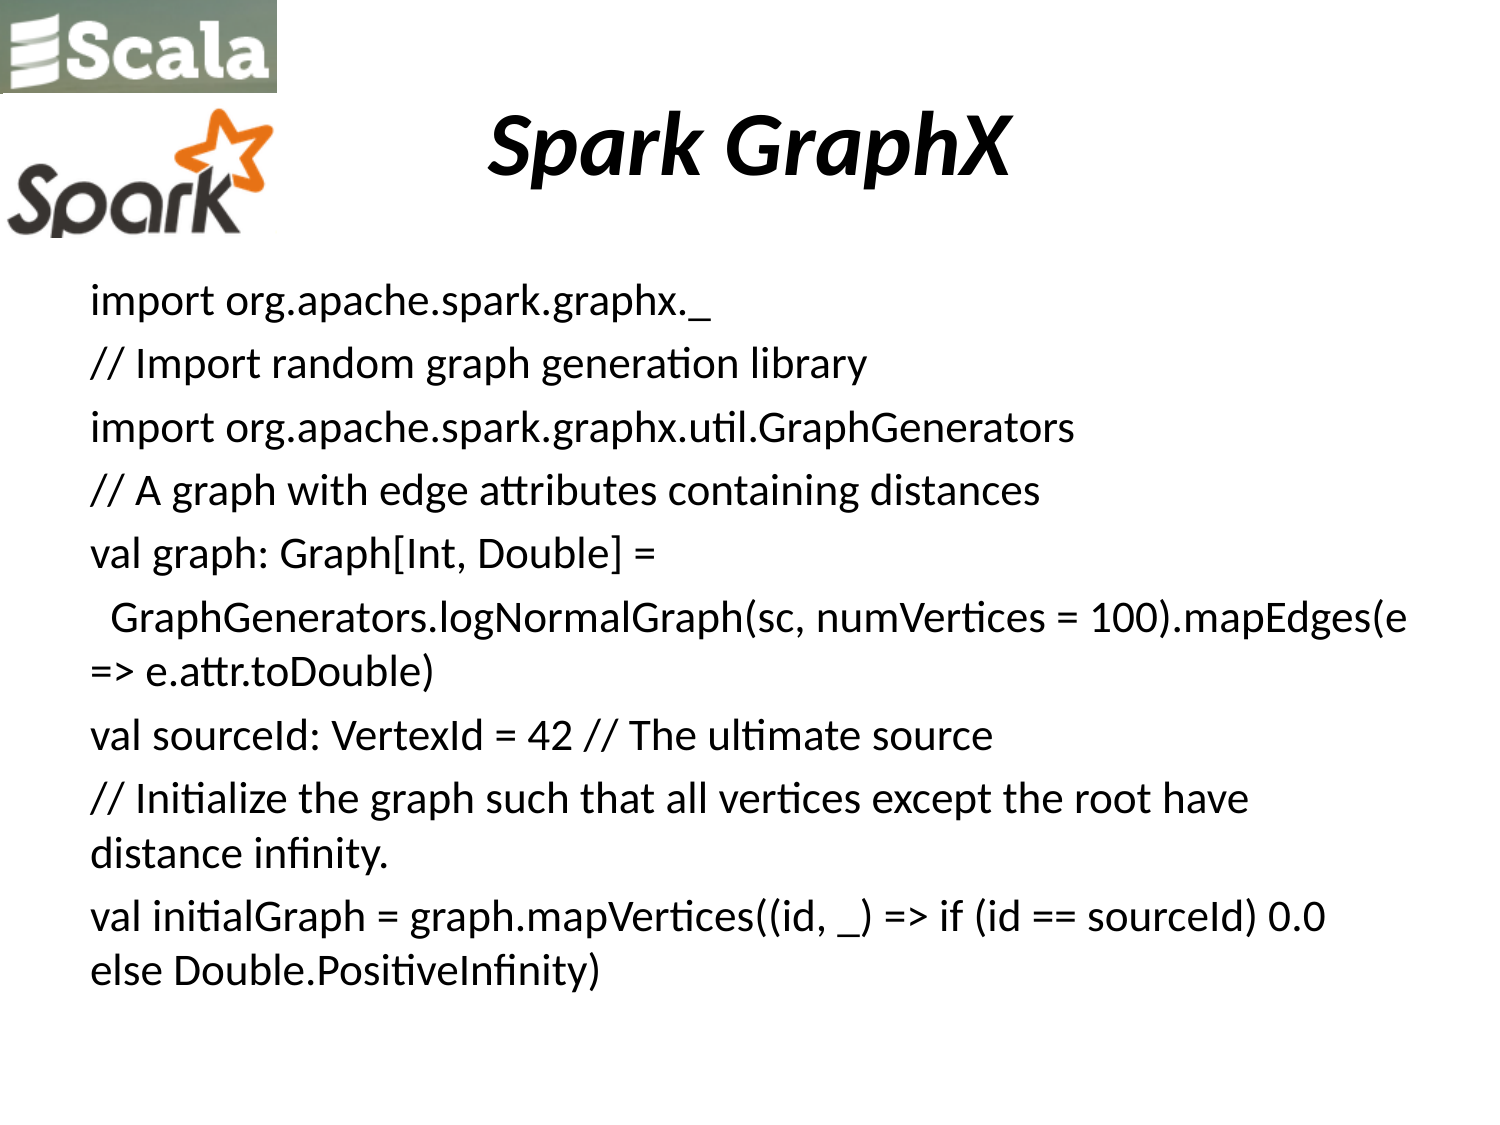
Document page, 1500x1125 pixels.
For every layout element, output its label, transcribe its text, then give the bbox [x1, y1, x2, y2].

title Spark GraphX [280, 45, 1425, 233]
picture [0, 0, 277, 238]
list import org.apache.spark.graphx._ // Import random graph generation library import org.apache.spark.graphx.util.GraphGenerators // A graph with edge attributes containing distances val graph: Graph[Int, Double] = GraphGenerators.logNormalGraph(sc, numVertices = 100).mapEdges(e => e.attr.toDouble) val sourceId: VertexId = 42 // The ultimate source // Initialize the graph such that all vertices except the root have distance infinity. val initialGraph = graph.mapVertices((id, _) => if (id == sourceId) 0.0 else Double.PositiveInfinity) [75, 262, 1425, 1005]
